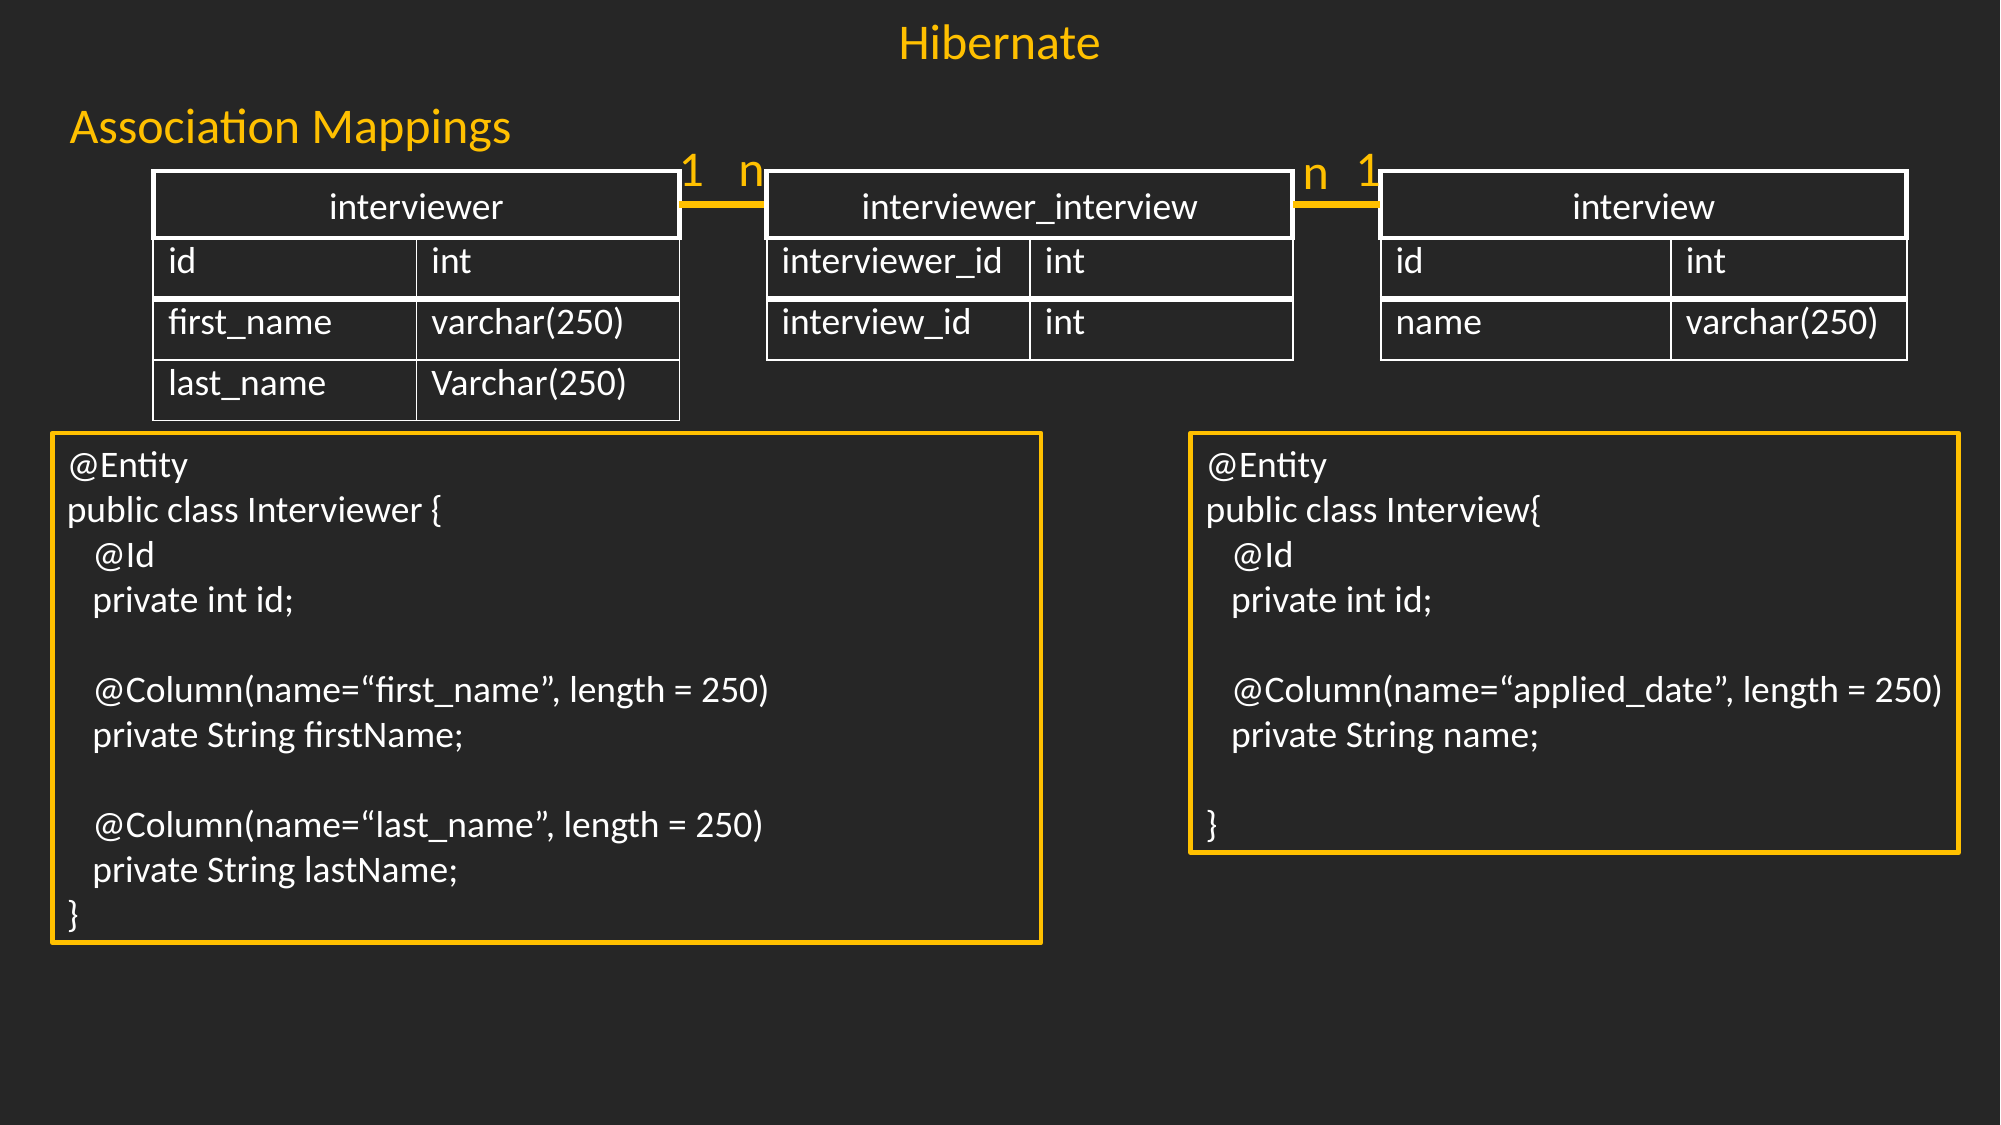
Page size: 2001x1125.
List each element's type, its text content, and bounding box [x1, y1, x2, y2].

table_cell interview_id [768, 302, 1029, 359]
table_header id [154, 239, 416, 296]
text_box Association Mappings [54, 86, 527, 161]
table_cell name [1382, 302, 1670, 359]
table_cell varchar(250) [1672, 302, 1906, 359]
text_box 1 [1340, 128, 1396, 204]
table_header int [417, 239, 679, 296]
table_cell first_name [154, 302, 416, 359]
table_cell int [1031, 302, 1292, 359]
table_cell last_name [154, 361, 416, 420]
table_header int [1031, 239, 1292, 296]
table_cell varchar(250) [417, 302, 679, 359]
text_box @Entity public class Interviewer { @Id private int id; @Column(name=“first_name”, length = 250) private String firstName; @Column(name=“last_name”, length = 250) private String lastName; } [52, 433, 1041, 943]
text_box interviewer_interview [766, 170, 1294, 239]
text_box @Entity public class Interview{ @Id private int id; @Column(name=“applied_date”, length = 250) private String name; } [1190, 433, 1959, 853]
text_box interviewer [152, 170, 680, 239]
text_box 1 [663, 128, 719, 204]
text_box n [723, 128, 780, 204]
text_box n [1287, 132, 1340, 201]
text_box interview [1380, 170, 1908, 239]
table_cell Varchar(250) [417, 361, 679, 420]
table_header int [1672, 239, 1906, 296]
table_header interviewer_id [768, 239, 1029, 296]
table_header id [1382, 239, 1670, 296]
text_box Hibernate [883, 2, 1117, 78]
